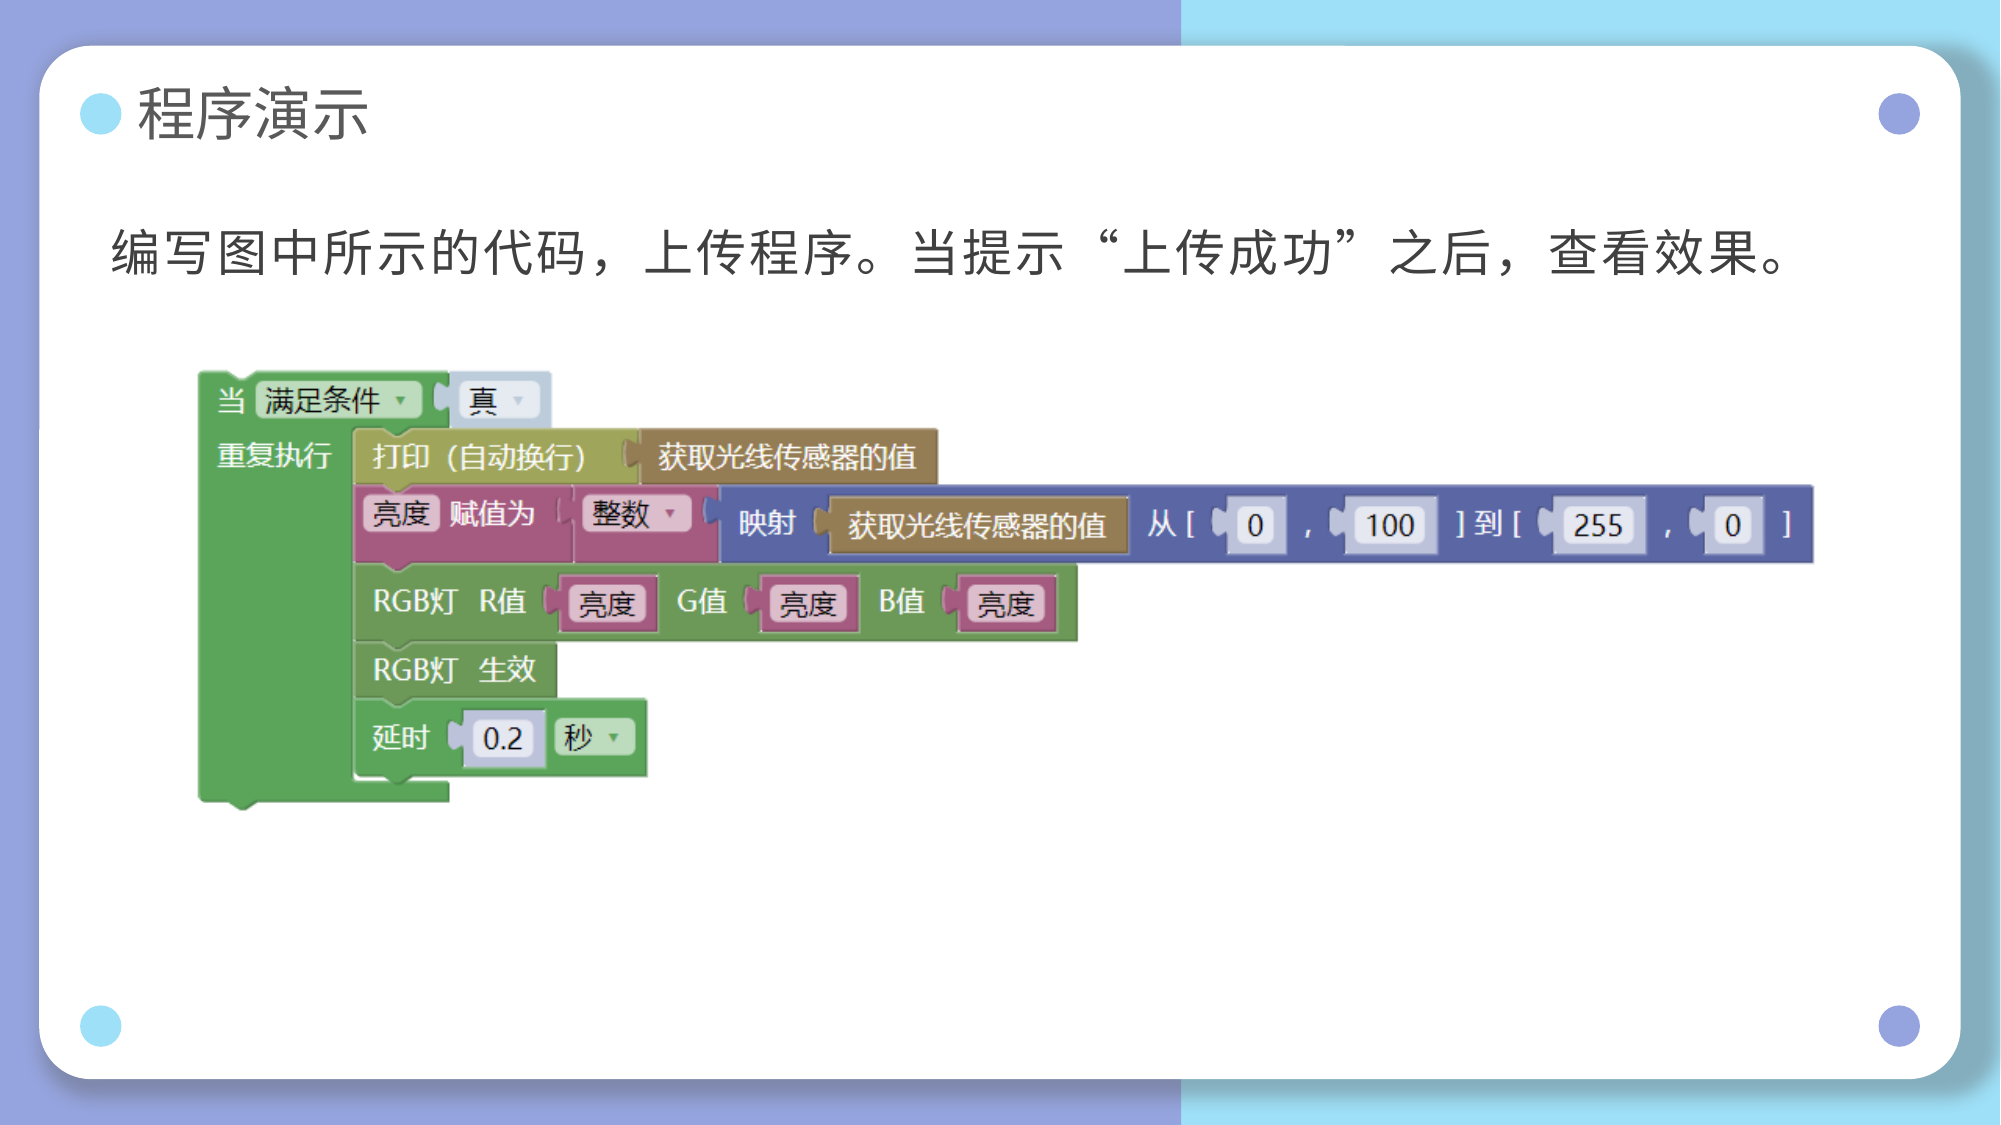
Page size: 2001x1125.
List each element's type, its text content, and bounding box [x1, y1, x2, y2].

list 编写图中所示的代码，上传程序。当提示“上传成功”之后，查看效果。 [110, 196, 1762, 446]
title 程序演示 [137, 77, 976, 157]
picture [159, 342, 1841, 817]
